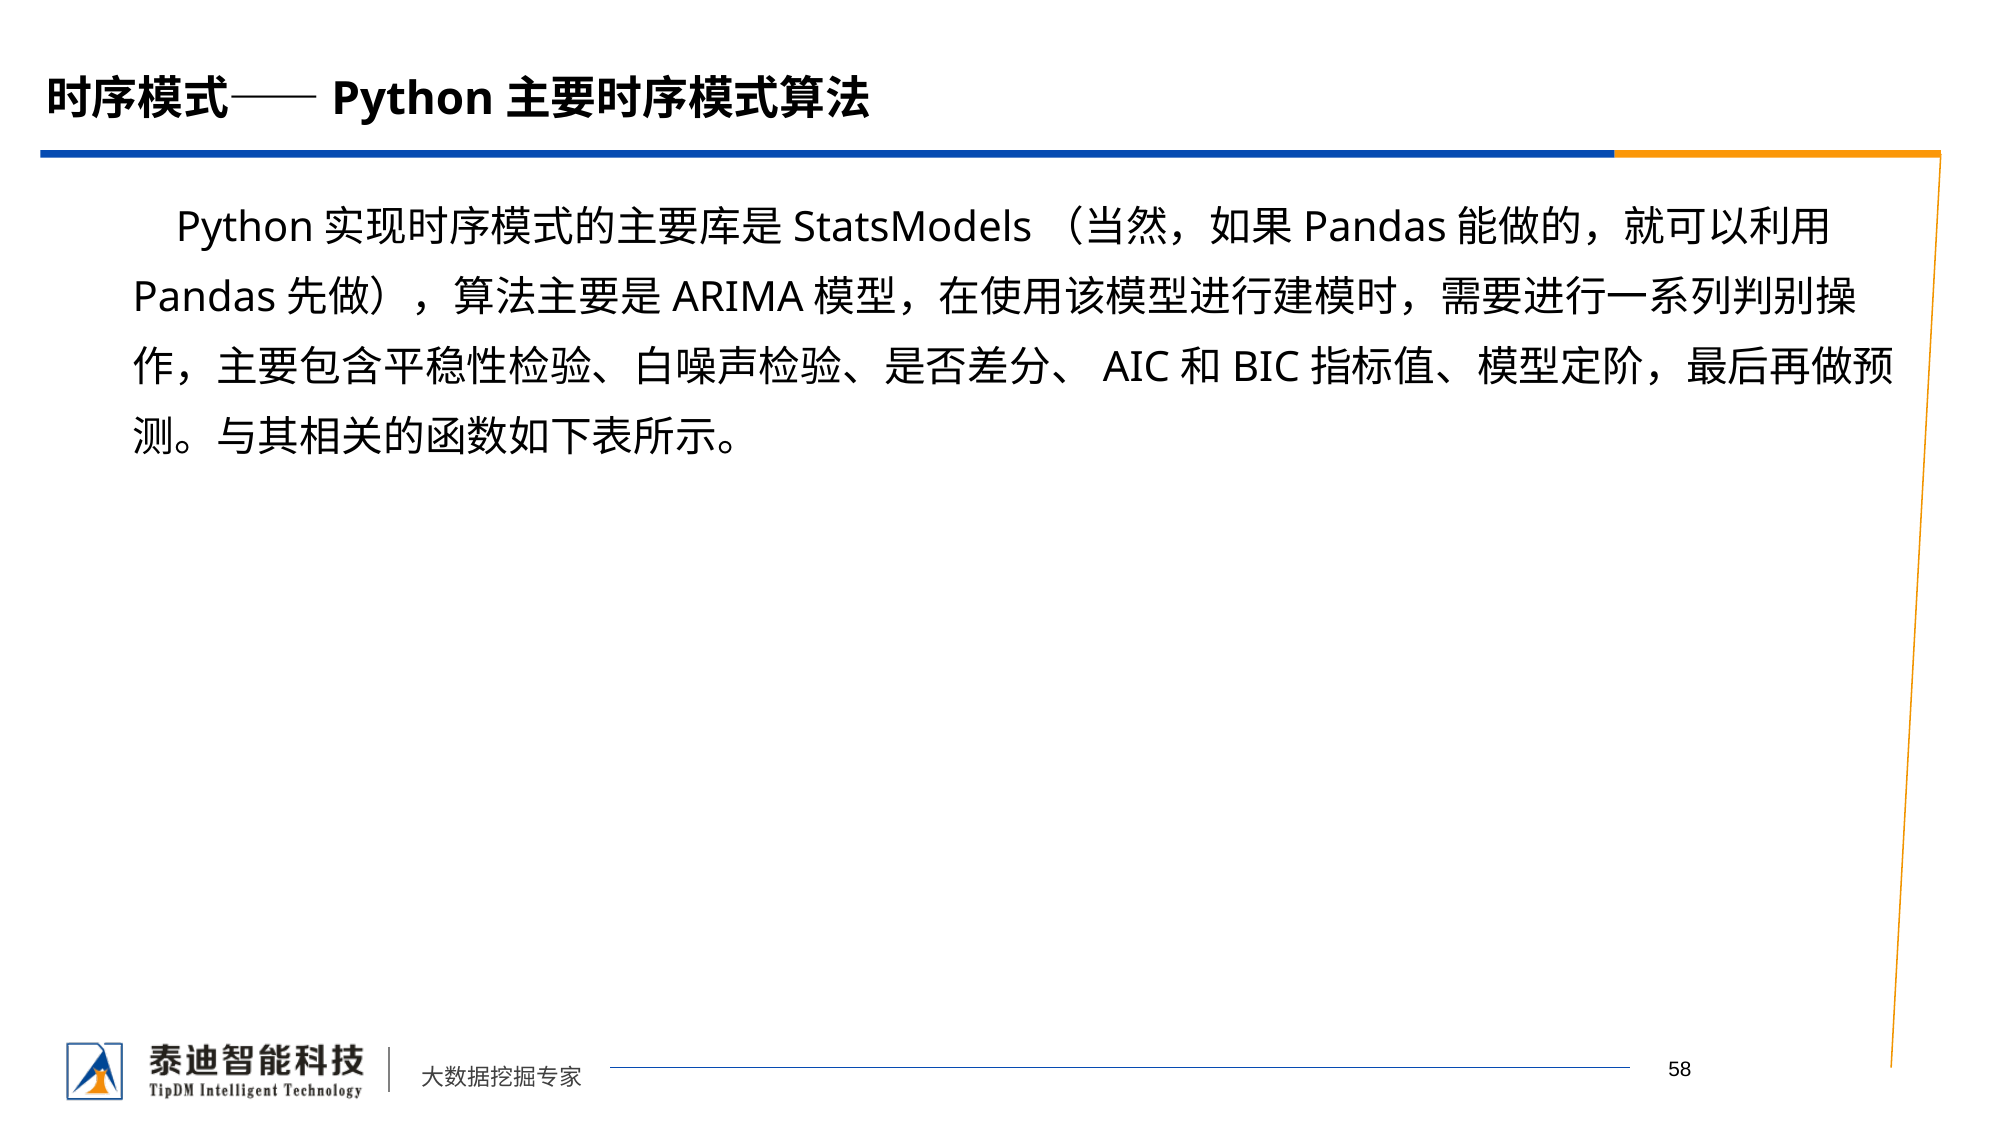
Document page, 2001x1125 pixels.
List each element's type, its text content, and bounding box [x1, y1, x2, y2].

picture [62, 1028, 368, 1107]
text_box Python实现时序模式的主要库是StatsModels（当然，如果Pandas能做的，就可以利用Pandas先做），算法主要是ARIMA模型，在使用该模型进行建模时，需要进行一系列判别操作，主要包含平稳性检验、白噪声检验、是否差分、AIC和BIC指标值、模型定阶，最后再做预测。与其相关的函数如下表所示。 [117, 172, 1946, 546]
text_box 时序模式——Python主要时序模式算法 [31, 60, 1851, 132]
